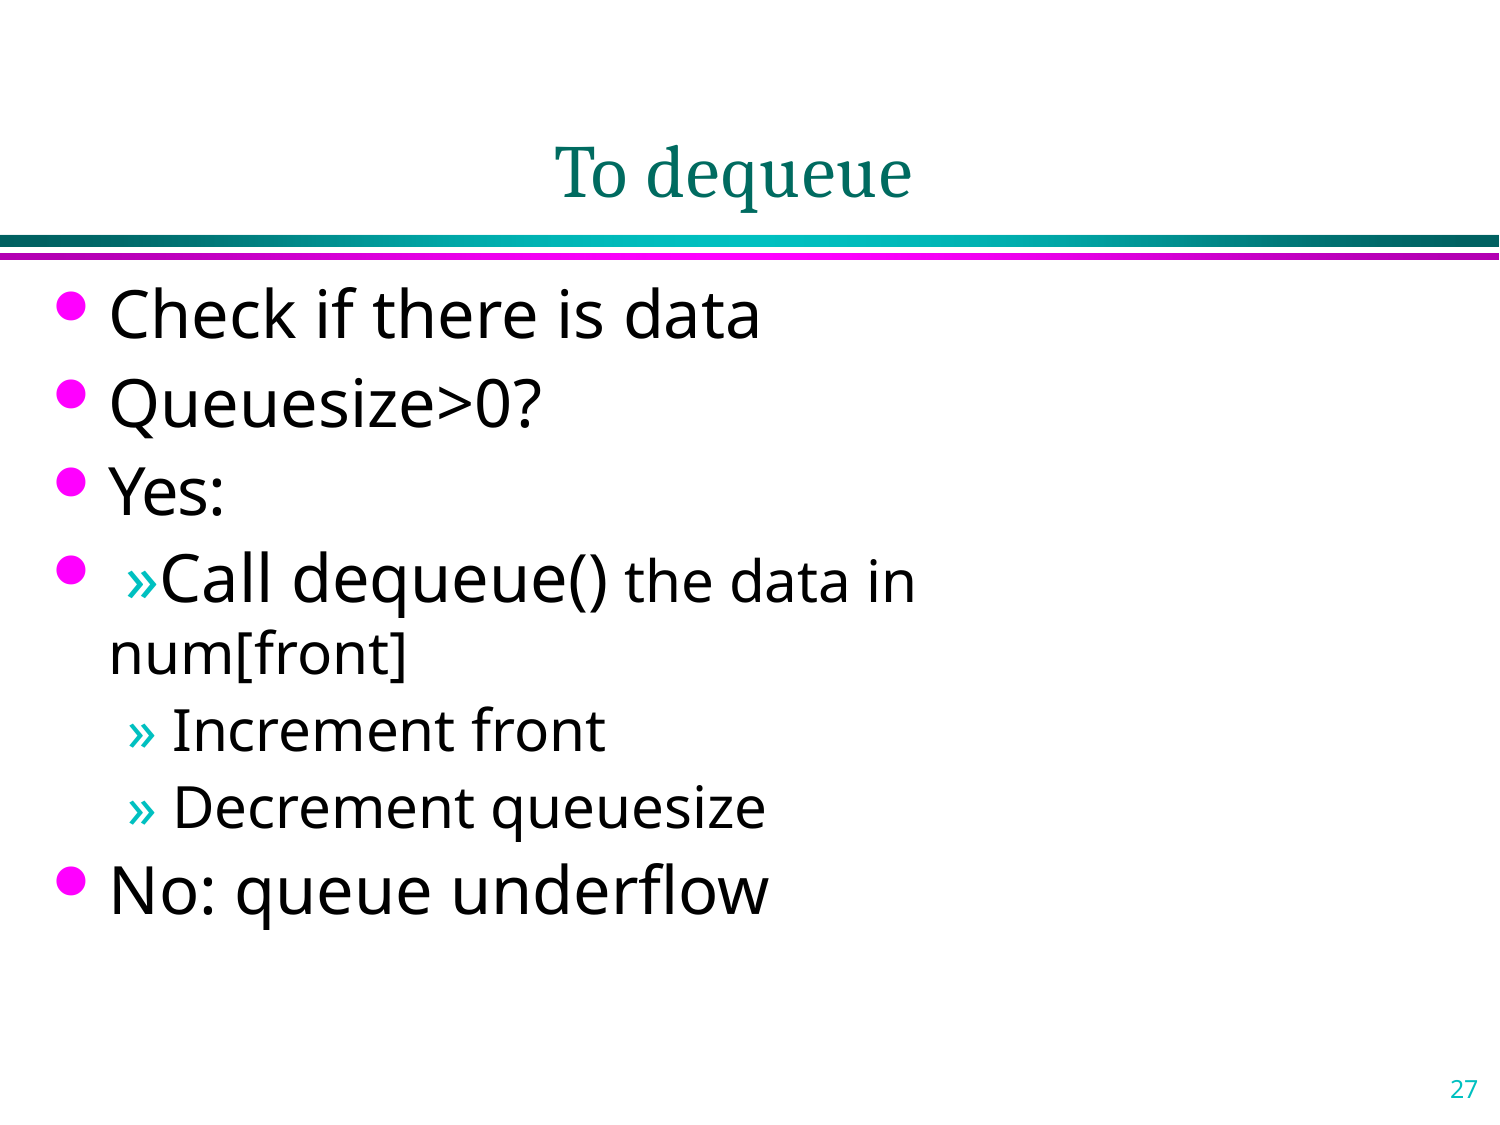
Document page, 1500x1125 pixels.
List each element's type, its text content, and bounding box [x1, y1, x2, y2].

text_box Check if there is data Queuesize>0? Yes: »Call dequeue() the data in num[front] » Increment front » Decrement queuesize No: queue underflow [50, 262, 948, 928]
title To dequeue [552, 120, 948, 262]
picture [948, 234, 1499, 247]
picture [0, 234, 552, 247]
picture [948, 253, 1499, 260]
slide_number 27 [1444, 1077, 1485, 1125]
picture [0, 253, 552, 260]
